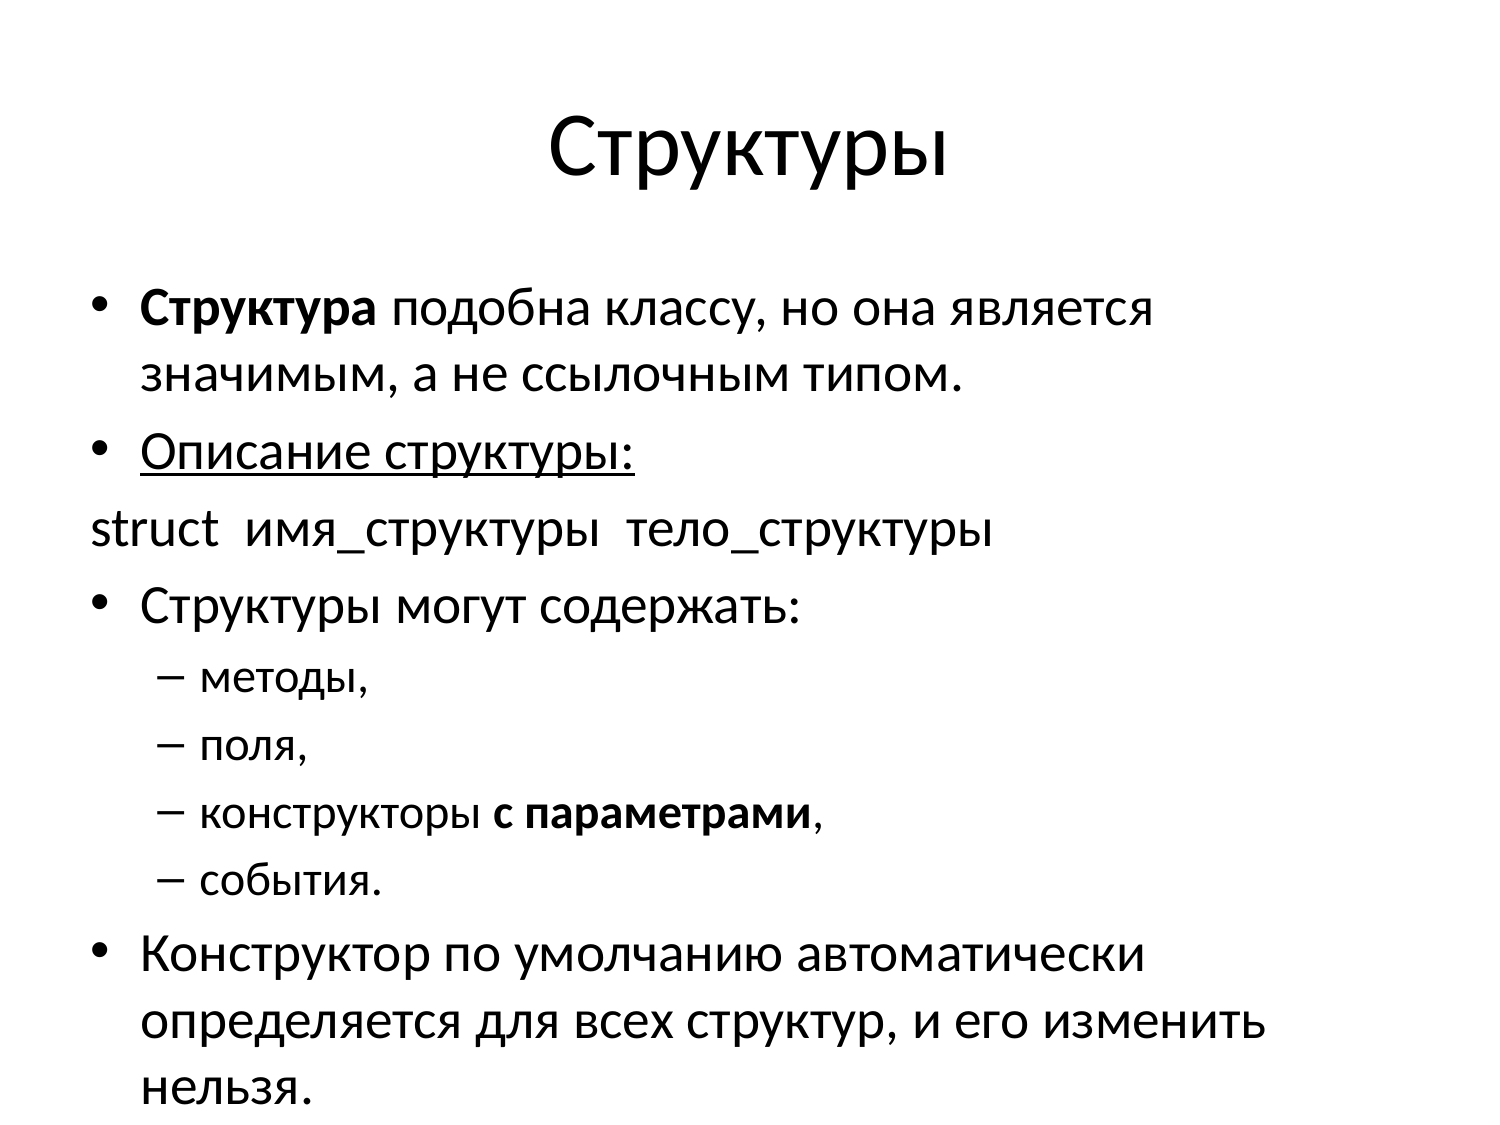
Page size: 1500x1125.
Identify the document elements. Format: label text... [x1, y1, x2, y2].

title Структуры [75, 45, 1425, 233]
list Структура подобна классу, но она является значимым, а не ссылочным типом. Описание структуры: struct имя_структуры тело_структуры Структуры могут содержать: методы, поля, конструкторы с параметрами, события. Конструктор по умолчанию автоматически определяется для всех структур, и его изменить нельзя. [75, 262, 1425, 1125]
